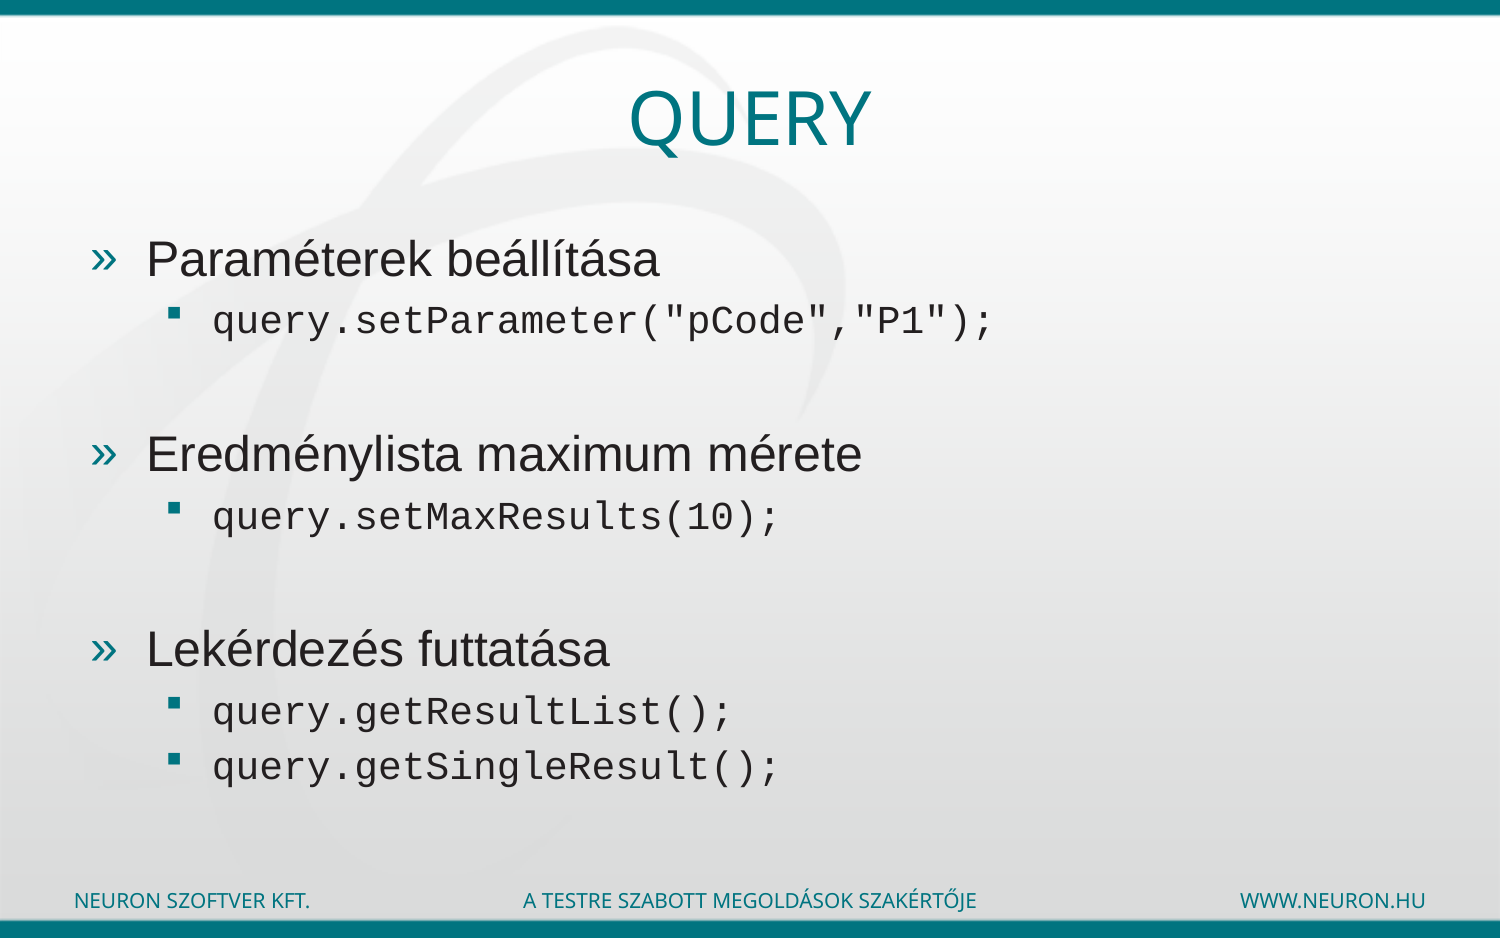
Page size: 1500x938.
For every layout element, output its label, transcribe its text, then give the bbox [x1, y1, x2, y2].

picture [0, 0, 1500, 938]
title query [75, 37, 1425, 194]
list Paraméterek beállítása query.setParameter("pCode","P1"); Eredménylista maximum mérete query.setMaxResults(10); Lekérdezés futtatása query.getResultList(); query.getSingleResult(); [75, 218, 1425, 838]
